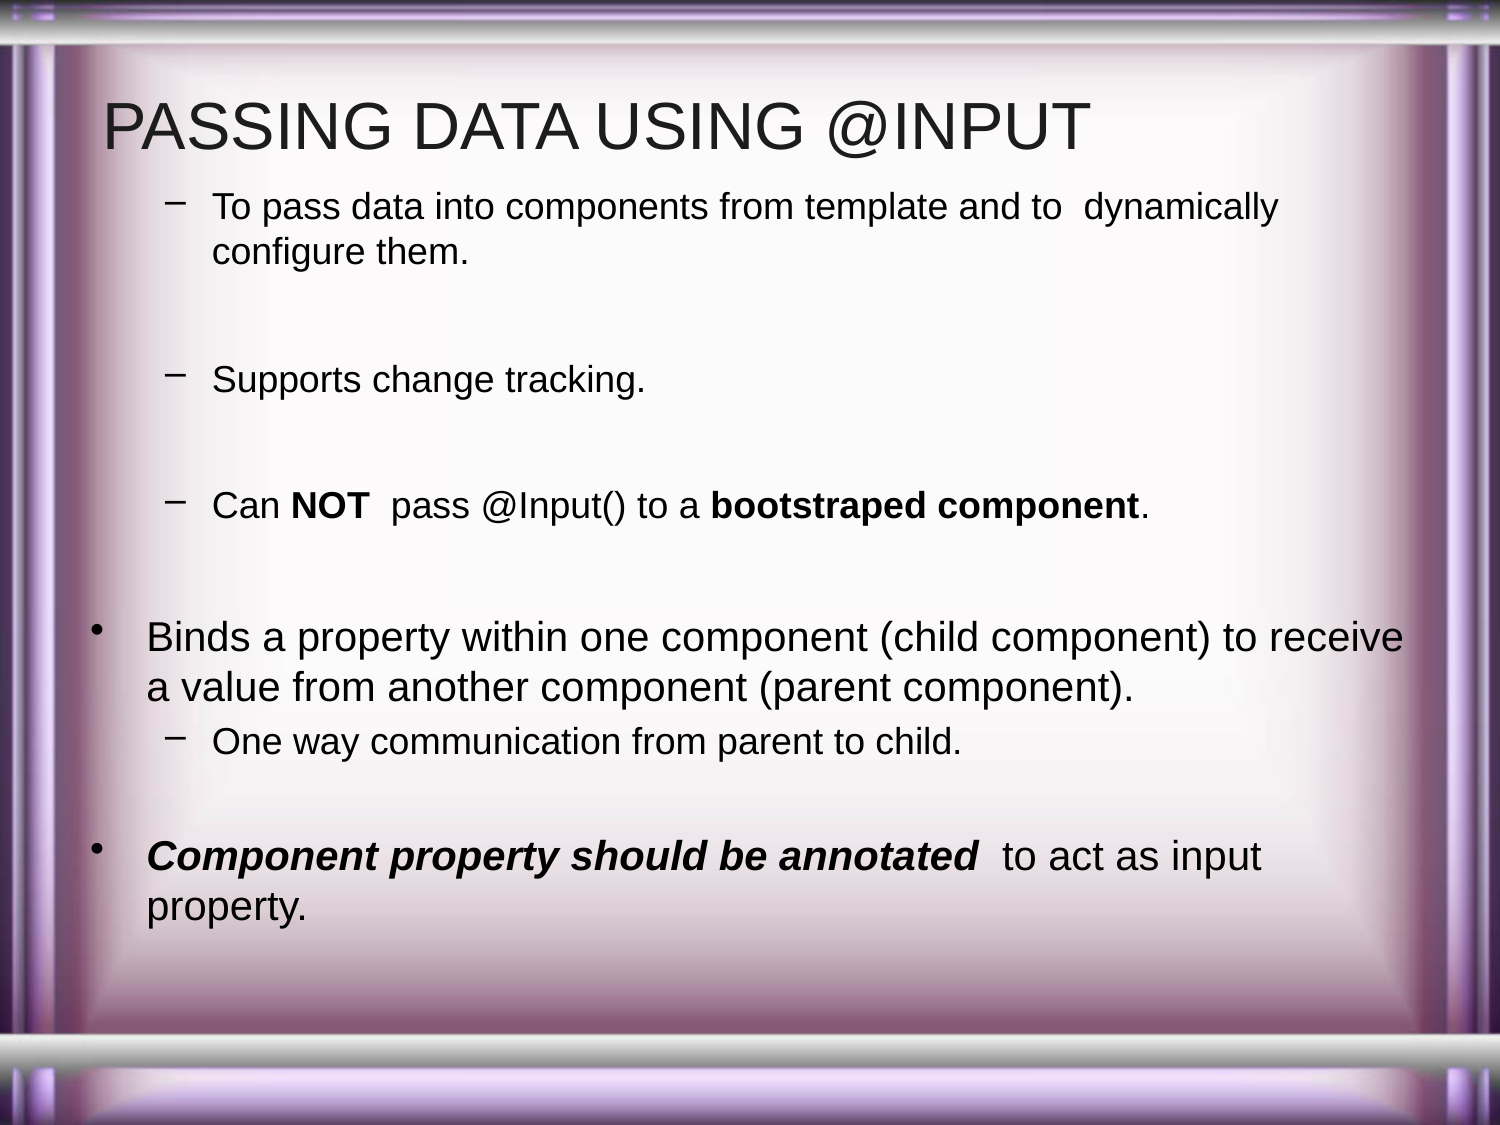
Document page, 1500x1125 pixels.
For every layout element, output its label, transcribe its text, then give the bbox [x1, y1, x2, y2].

picture [0, 0, 1500, 1125]
title PASSING DATA USING @Input [87, 62, 1438, 183]
list To pass data into components from template and to dynamically configure them. Supports change tracking. Can NOT pass @Input() to a bootstraped component. Binds a property within one component (child component) to receive a value from another component (parent component). One way communication from parent to child. Component property should be annotated to act as input property. [75, 174, 1425, 1005]
